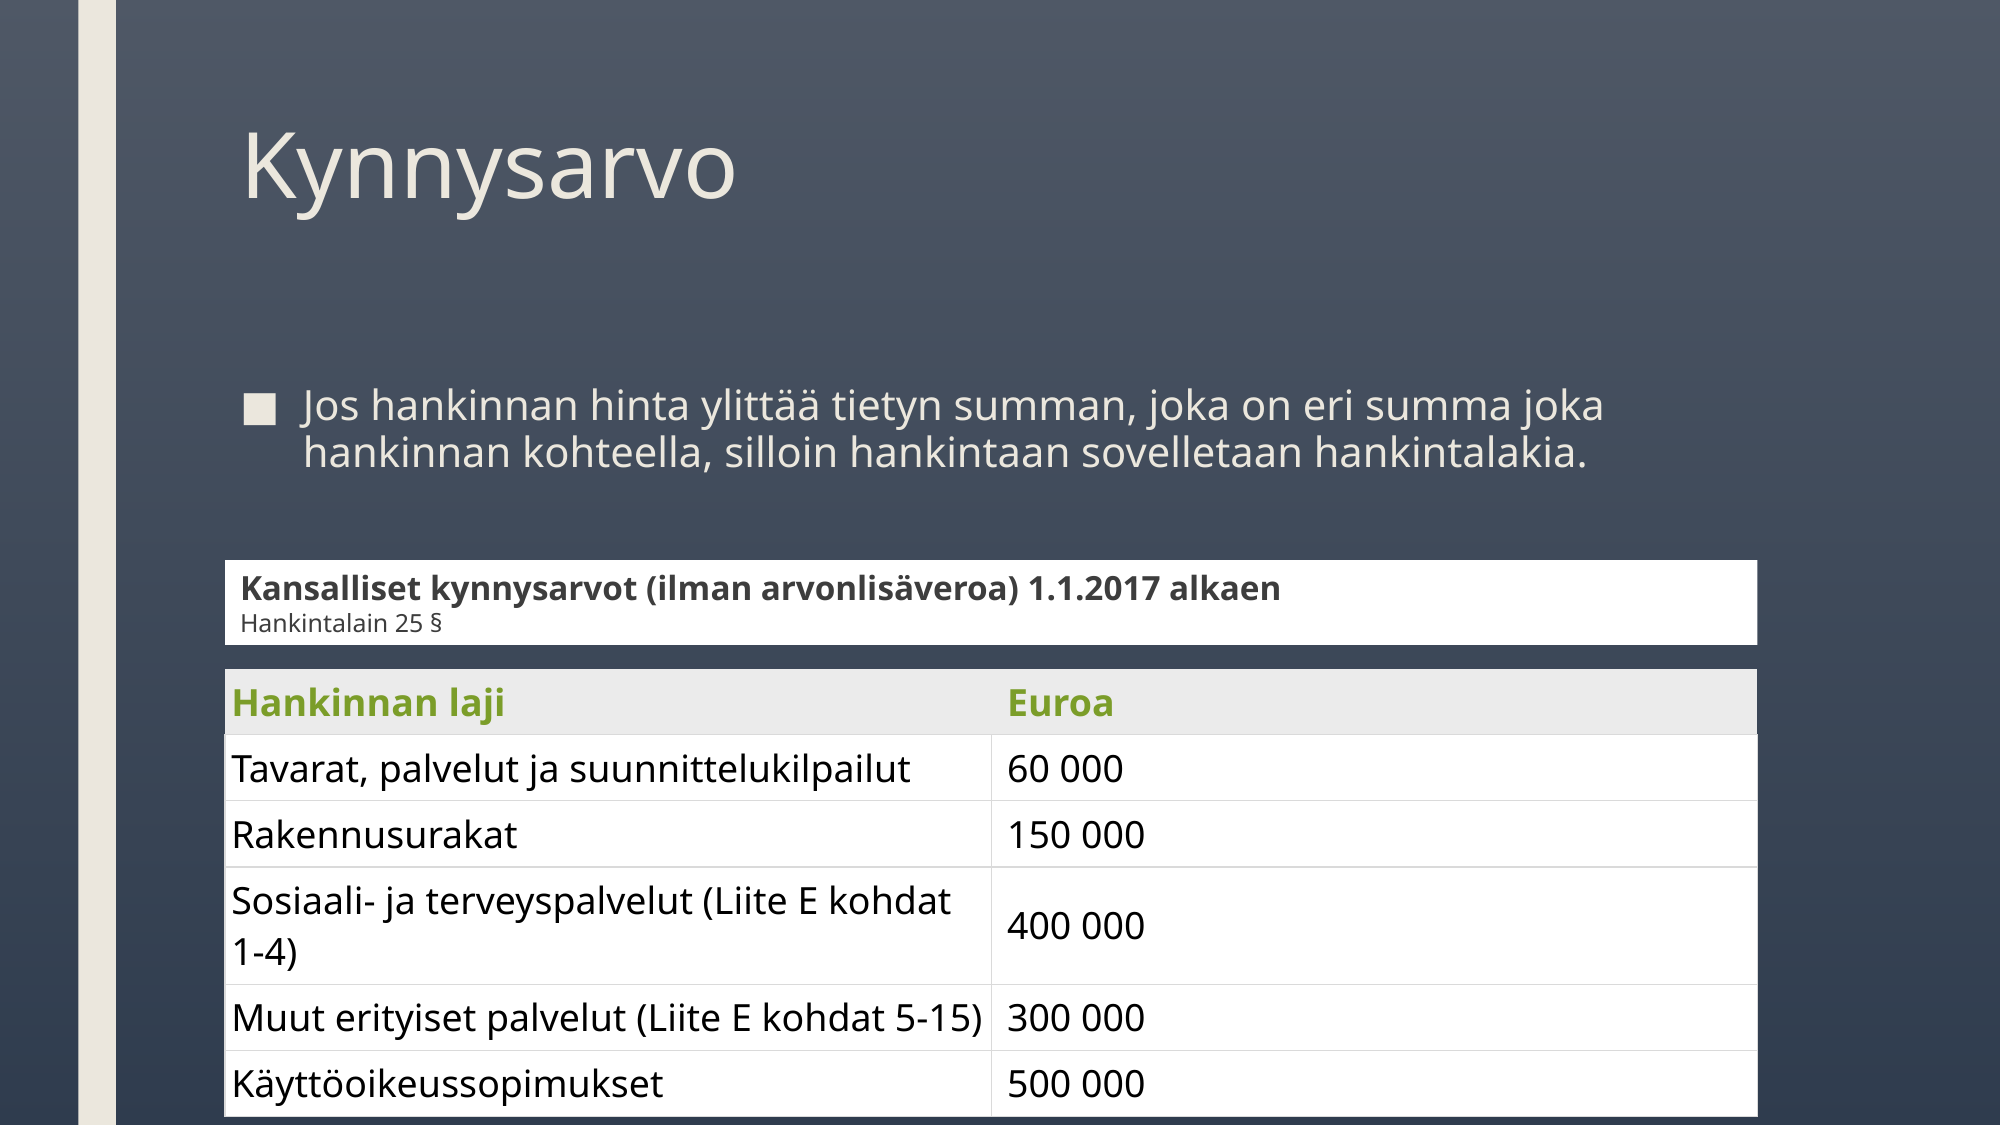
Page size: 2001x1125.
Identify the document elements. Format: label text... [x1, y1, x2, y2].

table_cell 300 000 [992, 985, 1757, 1050]
table_cell Tavarat, palvelut ja suunnittelukilpailut [226, 735, 991, 800]
table_cell 150 000 [992, 801, 1757, 866]
table_cell 60 000 [992, 735, 1757, 800]
table_cell 400 000 [992, 868, 1757, 984]
text_box Kansalliset kynnysarvot (ilman arvonlisäveroa) 1.1.2017 alkaen Hankintalain 25 § [225, 560, 1758, 645]
table_header Hankinnan laji [225, 669, 991, 734]
table_cell 500 000 [992, 1051, 1757, 1116]
table_header Euroa [991, 669, 1757, 734]
table_cell Sosiaali- ja terveyspalvelut (Liite E kohdat 1-4) [226, 868, 991, 984]
title Kynnysarvo [225, 112, 1800, 357]
list Jos hankinnan hinta ylittää tietyn summan, joka on eri summa joka hankinnan kohteella, silloin hankintaan sovelletaan hankintalakia. [225, 375, 1800, 963]
table_cell Muut erityiset palvelut (Liite E kohdat 5-15) [226, 985, 991, 1050]
table_cell Käyttöoikeussopimukset [226, 1051, 991, 1116]
table_cell Rakennusurakat [226, 801, 991, 866]
